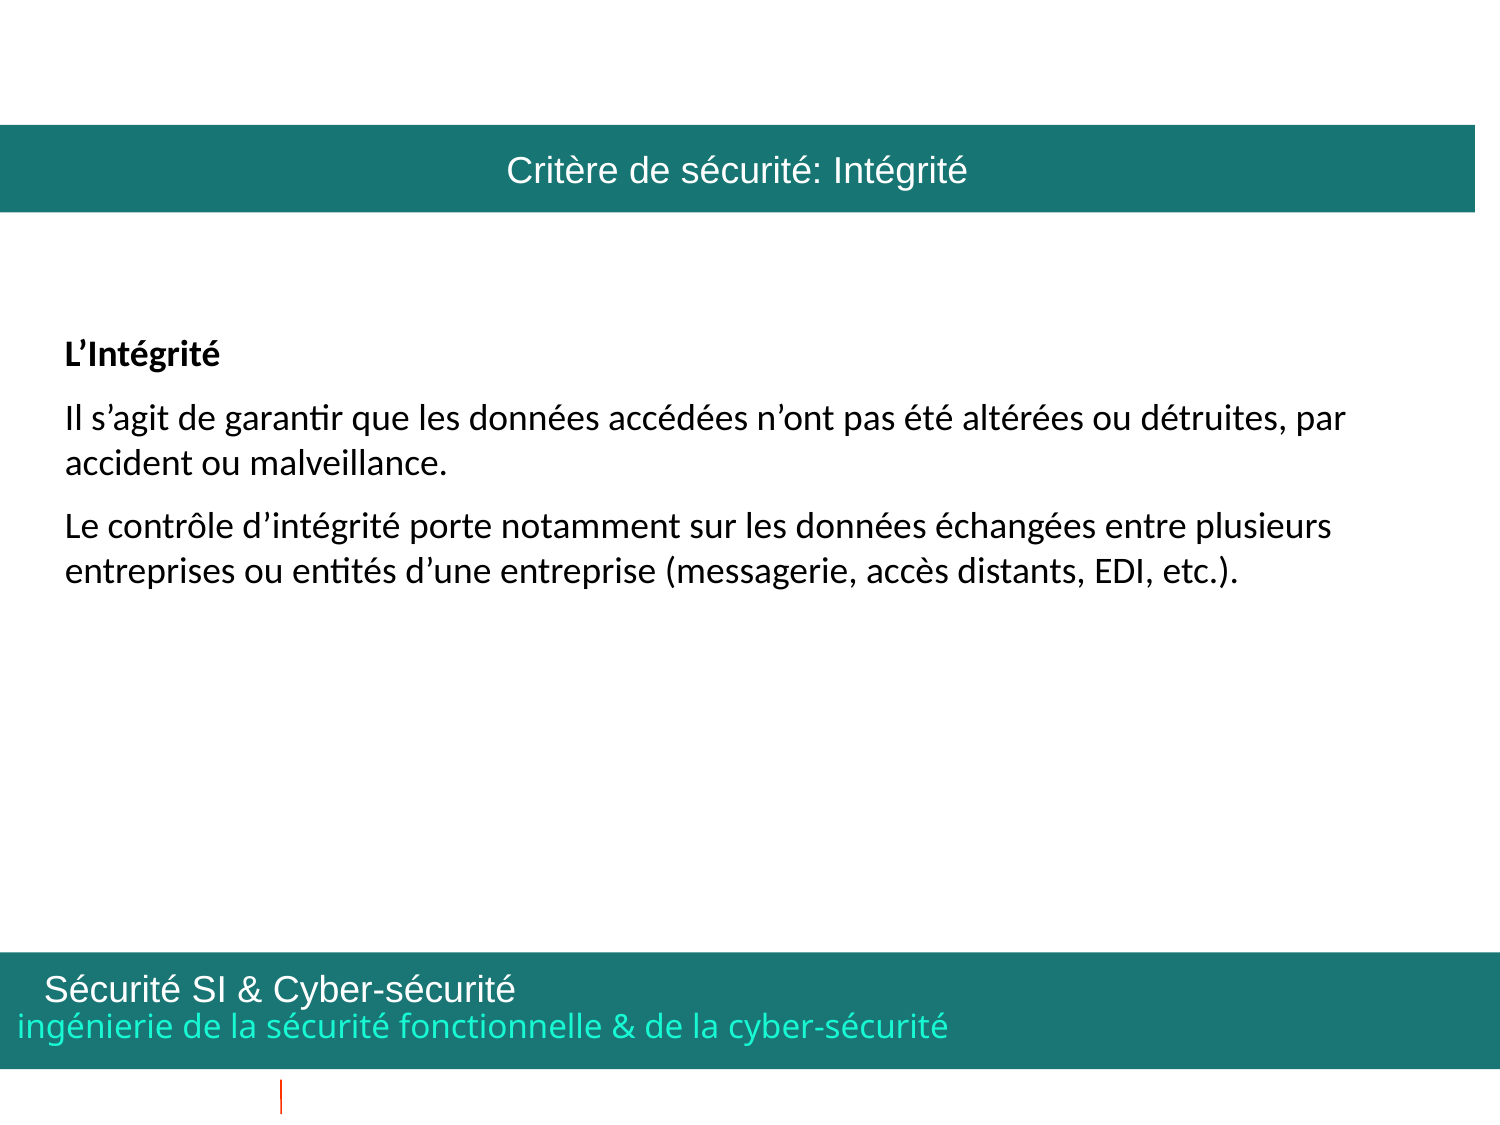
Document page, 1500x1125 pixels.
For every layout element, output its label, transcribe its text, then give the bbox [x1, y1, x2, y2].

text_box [0, 951, 1500, 1070]
text_box Critère de sécurité: Intégrité [0, 124, 1475, 213]
text_box L’Intégrité Il s’agit de garantir que les données accédées n’ont pas été altérées ou détruites, par accident ou malveillance. Le contrôle d’intégrité porte notamment sur les données échangées entre plusieurs entreprises ou entités d’une entreprise (messagerie, accès distants, EDI, etc.). [49, 321, 1463, 663]
